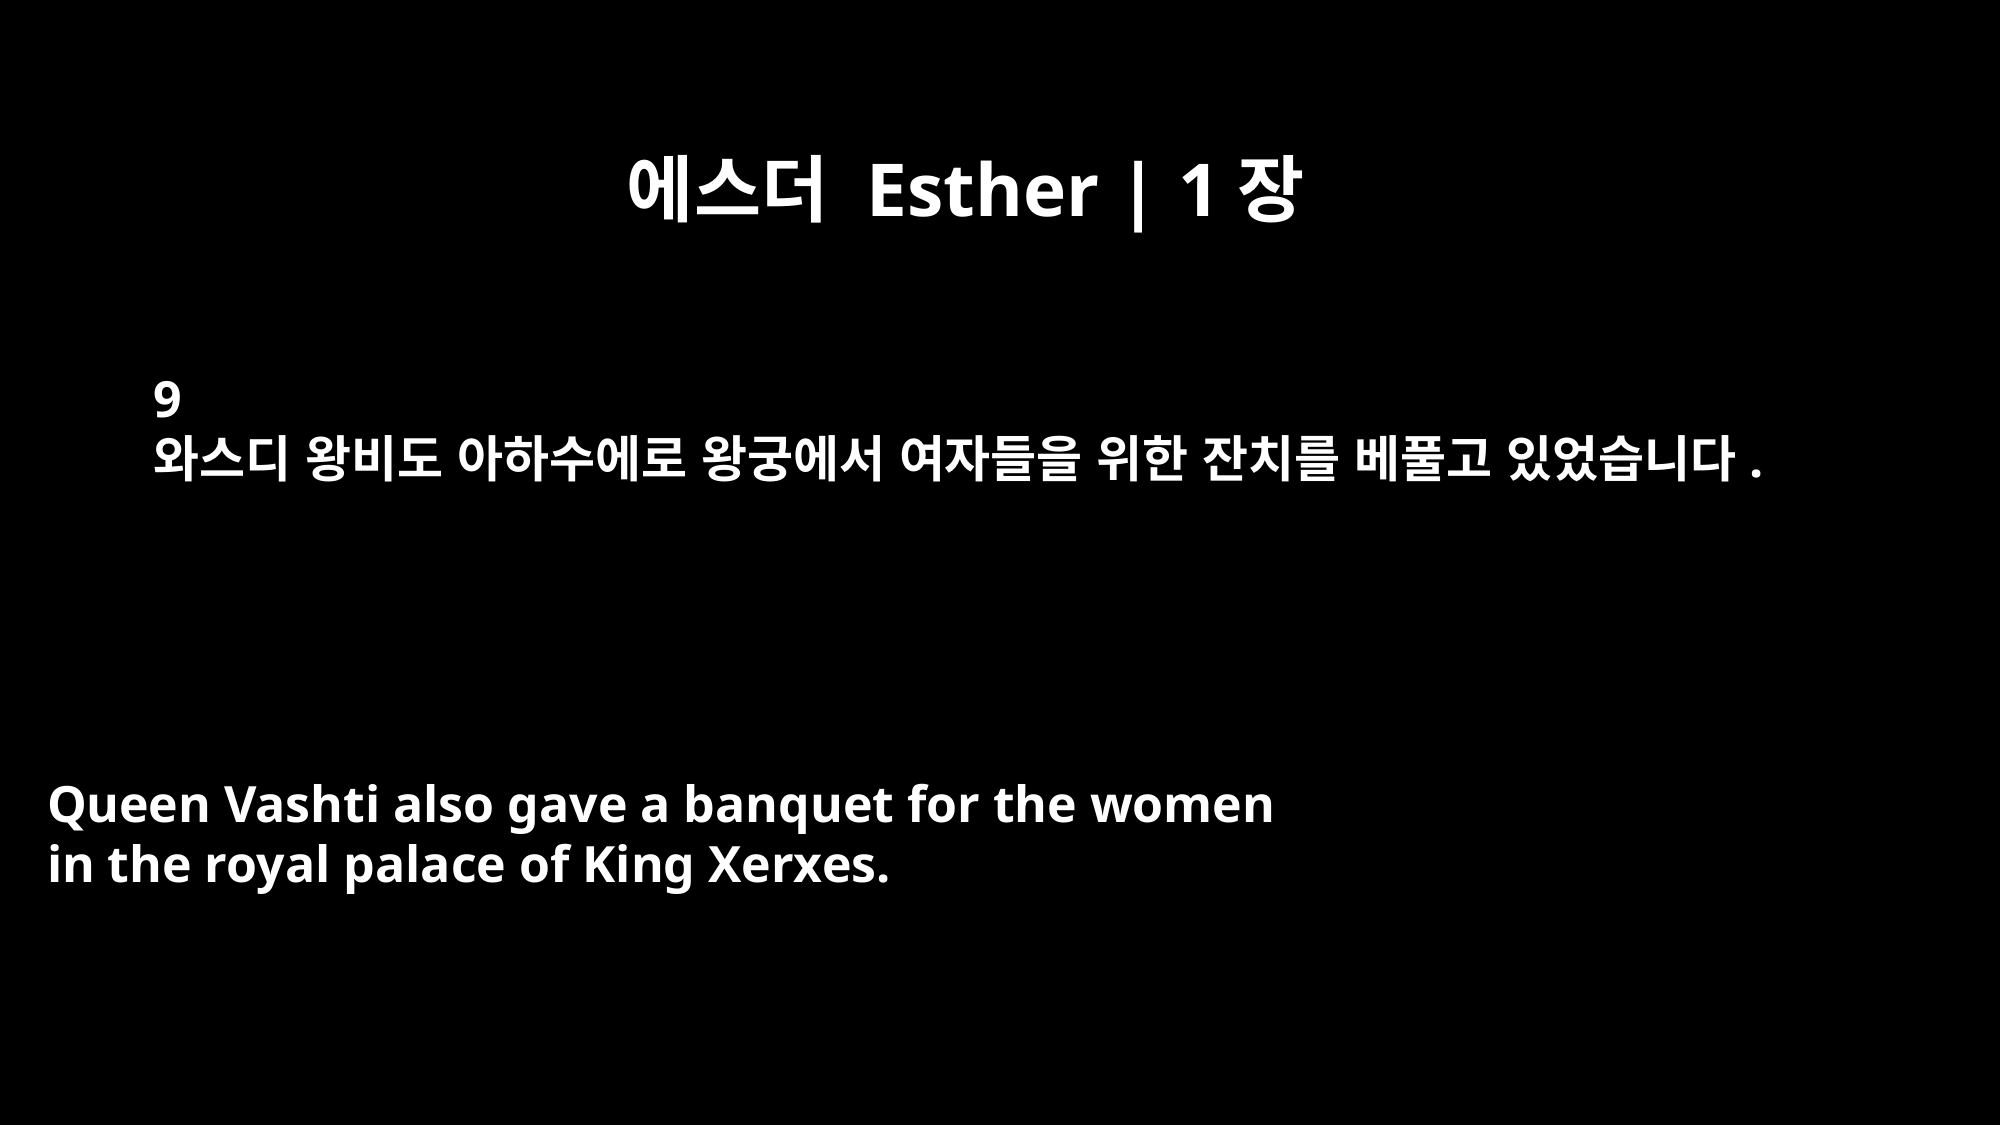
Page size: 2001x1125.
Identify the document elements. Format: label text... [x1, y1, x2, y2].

text_box 에스더 Esther | 1장 [612, 136, 1320, 239]
text_box Queen Vashti also gave a banquet for the women in the royal palace of King Xerxes. [32, 764, 1304, 900]
text_box 9 와스디 왕비도 아하수에로 왕궁에서 여자들을 위한 잔치를 베풀고 있었습니다. [138, 359, 1779, 495]
